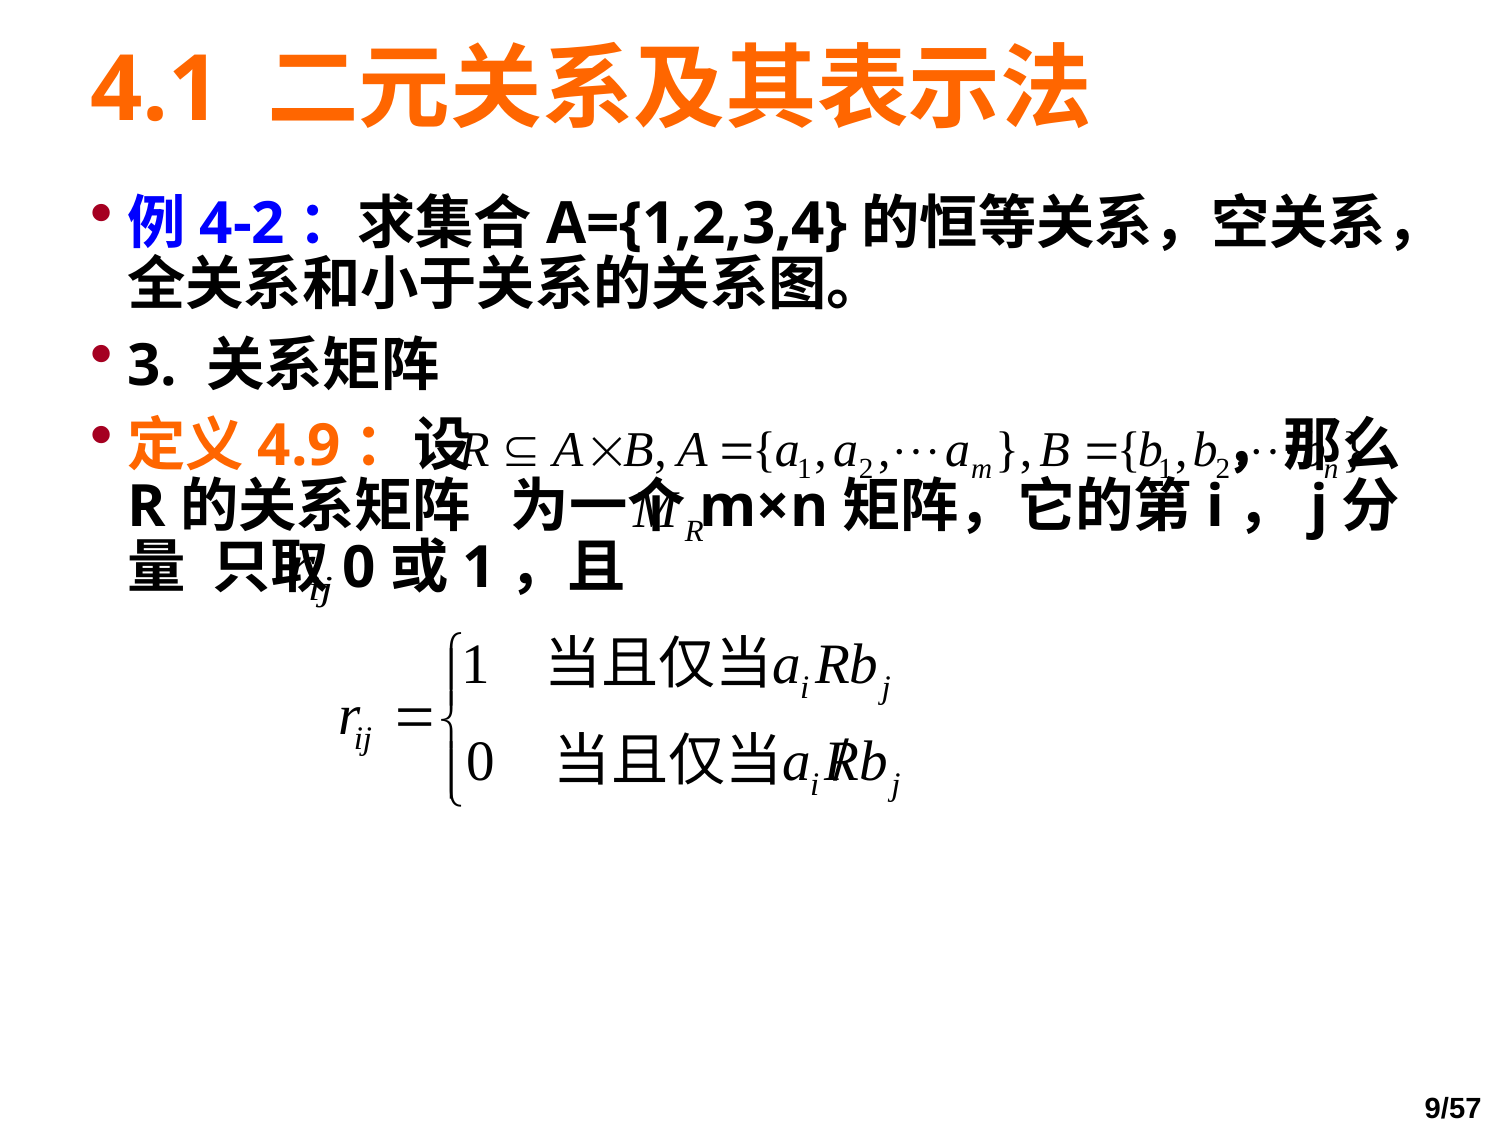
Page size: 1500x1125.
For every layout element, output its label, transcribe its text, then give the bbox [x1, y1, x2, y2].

title 4.1 二元关系及其表示法 [74, 37, 1426, 143]
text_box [329, 619, 921, 821]
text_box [274, 524, 351, 621]
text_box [624, 474, 714, 551]
list 例4-2：求集合A={1,2,3,4}的恒等关系，空关系，全关系和小于关系的关系图。 3. 关系矩阵 定义4.9：设 ，那么R的关系矩阵 为一个m×n矩阵，它的第i，j分量 只取0或1，且 [75, 187, 1463, 1088]
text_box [449, 416, 1372, 492]
